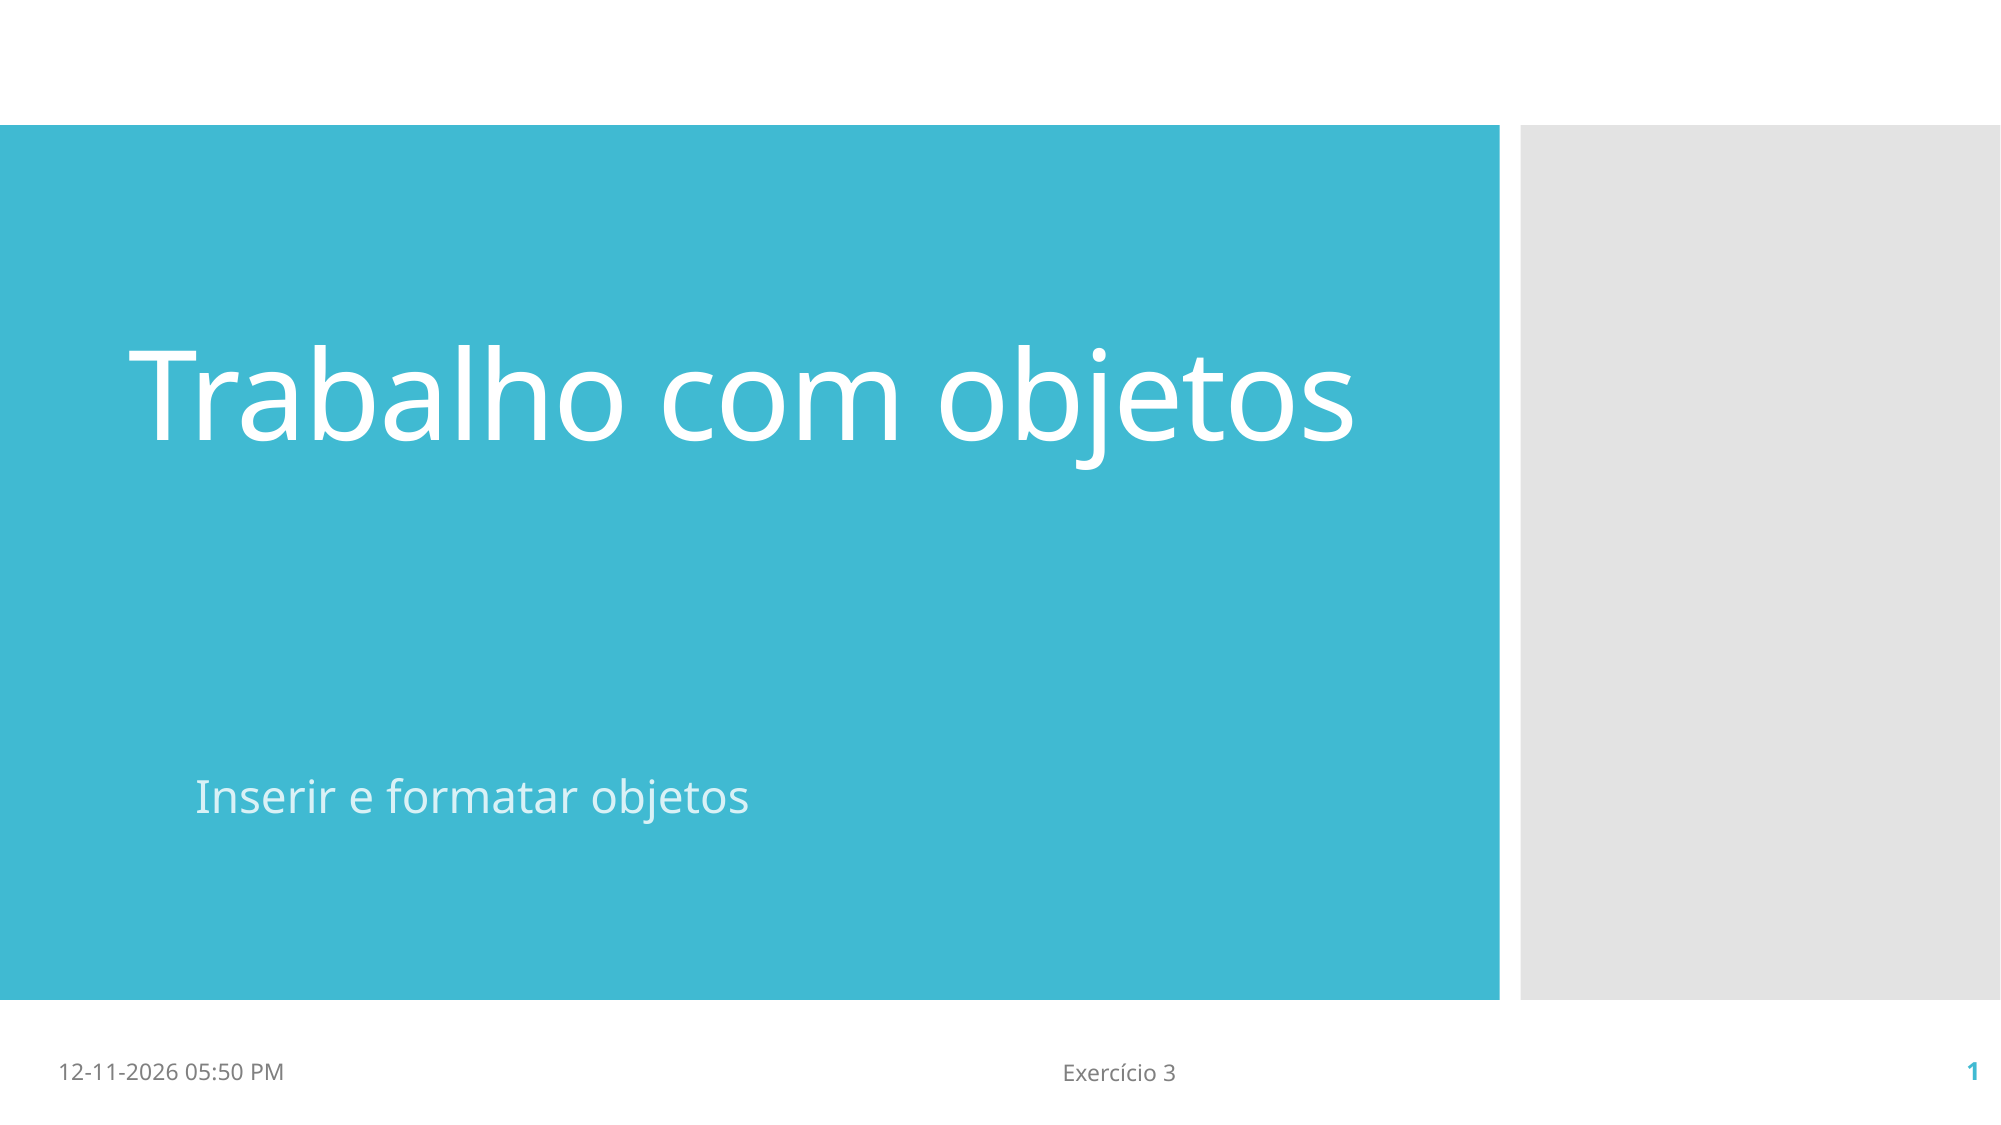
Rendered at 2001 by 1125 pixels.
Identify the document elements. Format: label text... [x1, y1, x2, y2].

title Trabalho com objetos [106, 126, 1381, 476]
slide_number 1 [1744, 1042, 1996, 1103]
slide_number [43, 1042, 493, 1103]
subtitle Inserir e formatar objetos [180, 766, 1381, 917]
footer Exercício 3 [634, 1042, 1605, 1103]
